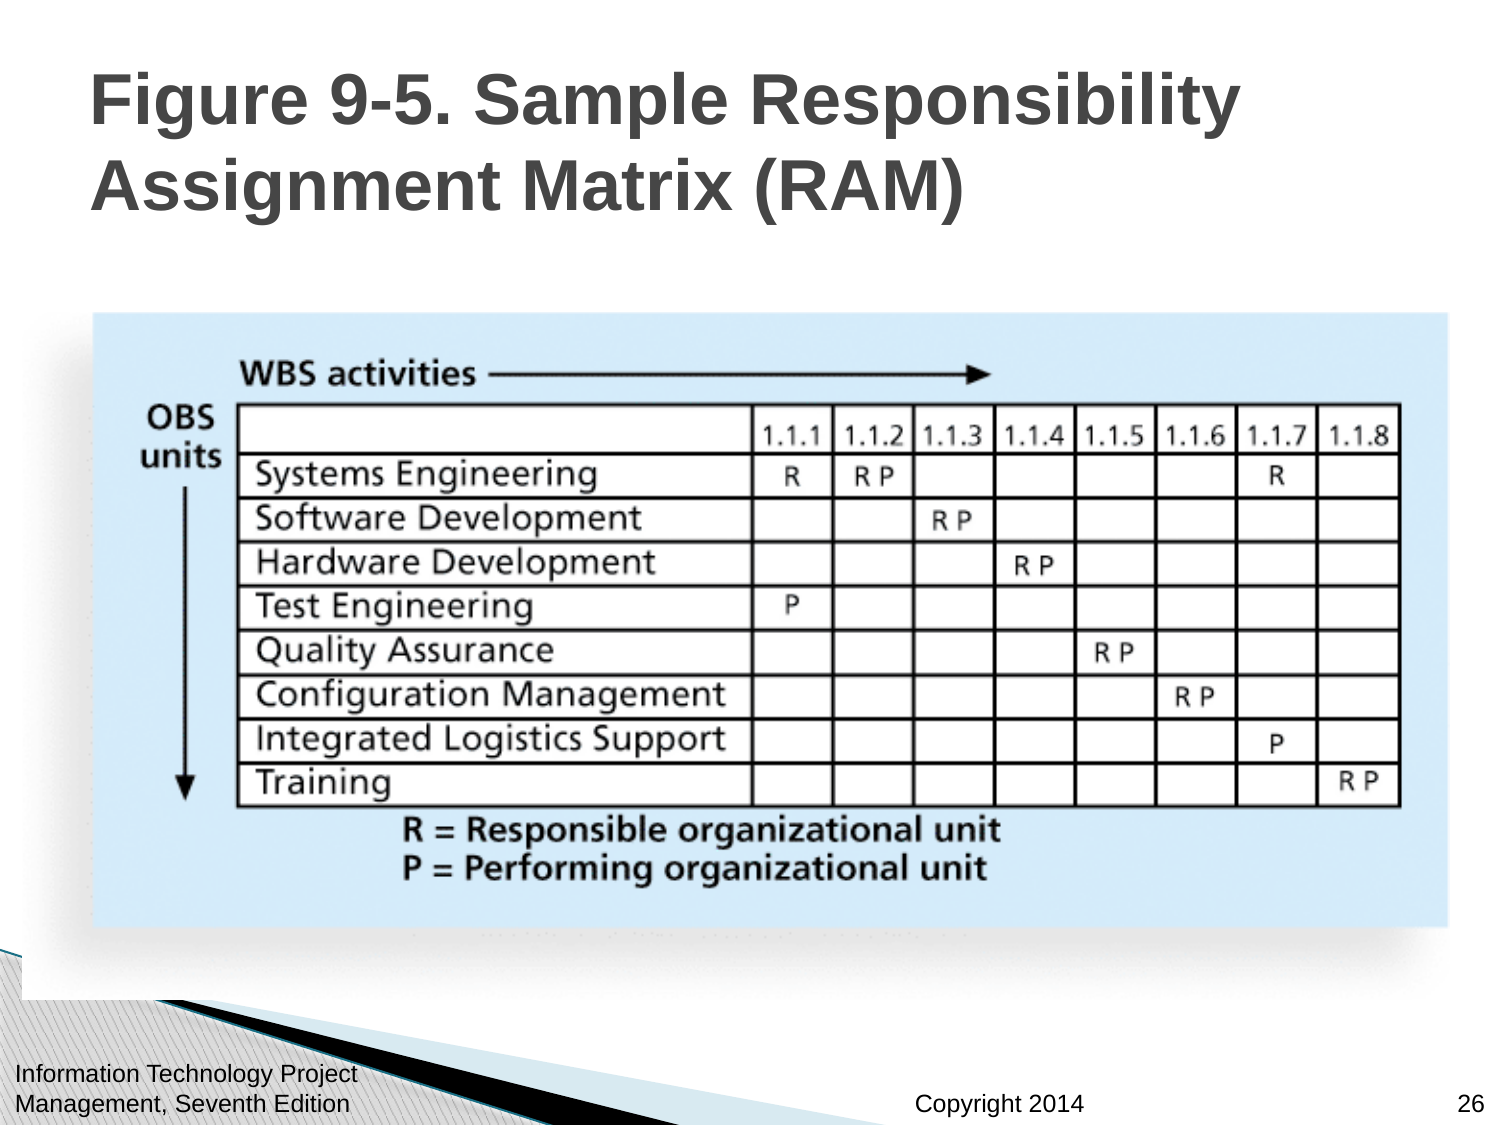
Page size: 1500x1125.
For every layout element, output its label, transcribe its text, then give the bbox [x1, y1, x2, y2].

slide_number 26 [1408, 1065, 1500, 1125]
footer Information Technology Project Management, Seventh Edition [0, 1065, 425, 1125]
title Figure 9-5. Sample Responsibility Assignment Matrix (RAM) [75, 45, 1425, 233]
picture [22, 312, 1451, 1000]
